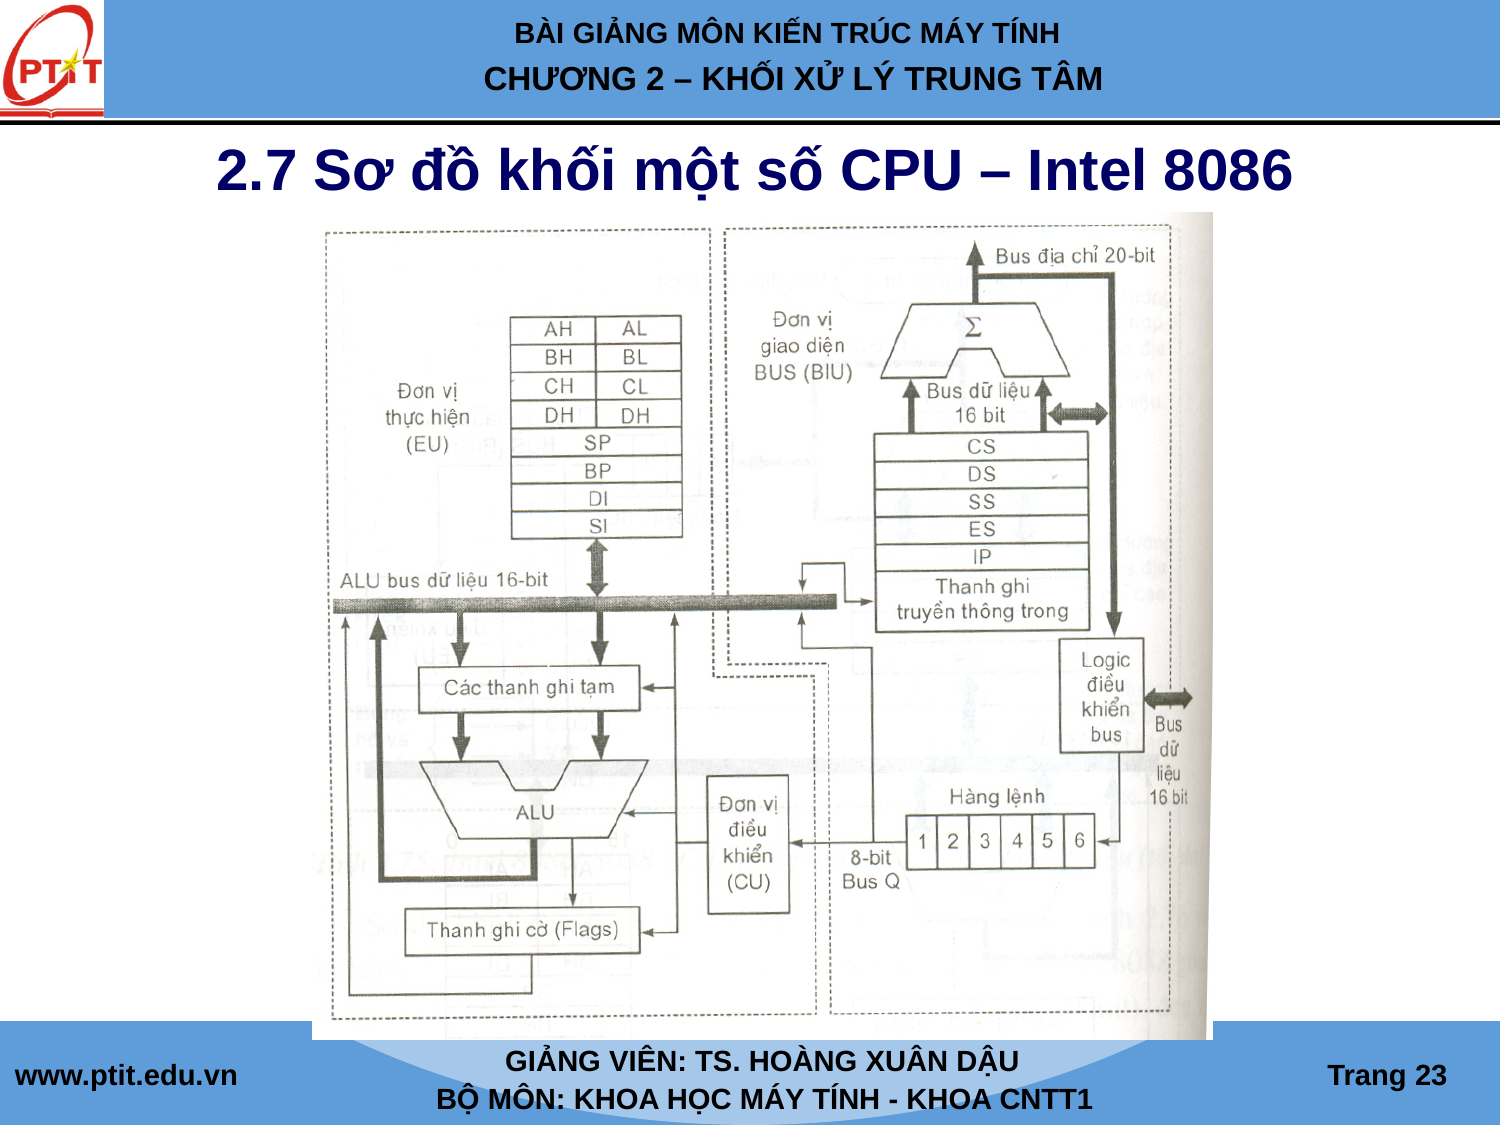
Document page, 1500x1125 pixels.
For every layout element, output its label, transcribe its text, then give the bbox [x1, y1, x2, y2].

picture [312, 212, 1213, 1040]
picture [0, 0, 104, 119]
title 2.7 Sơ đồ khối một số CPU – Intel 8086 [37, 125, 1474, 211]
